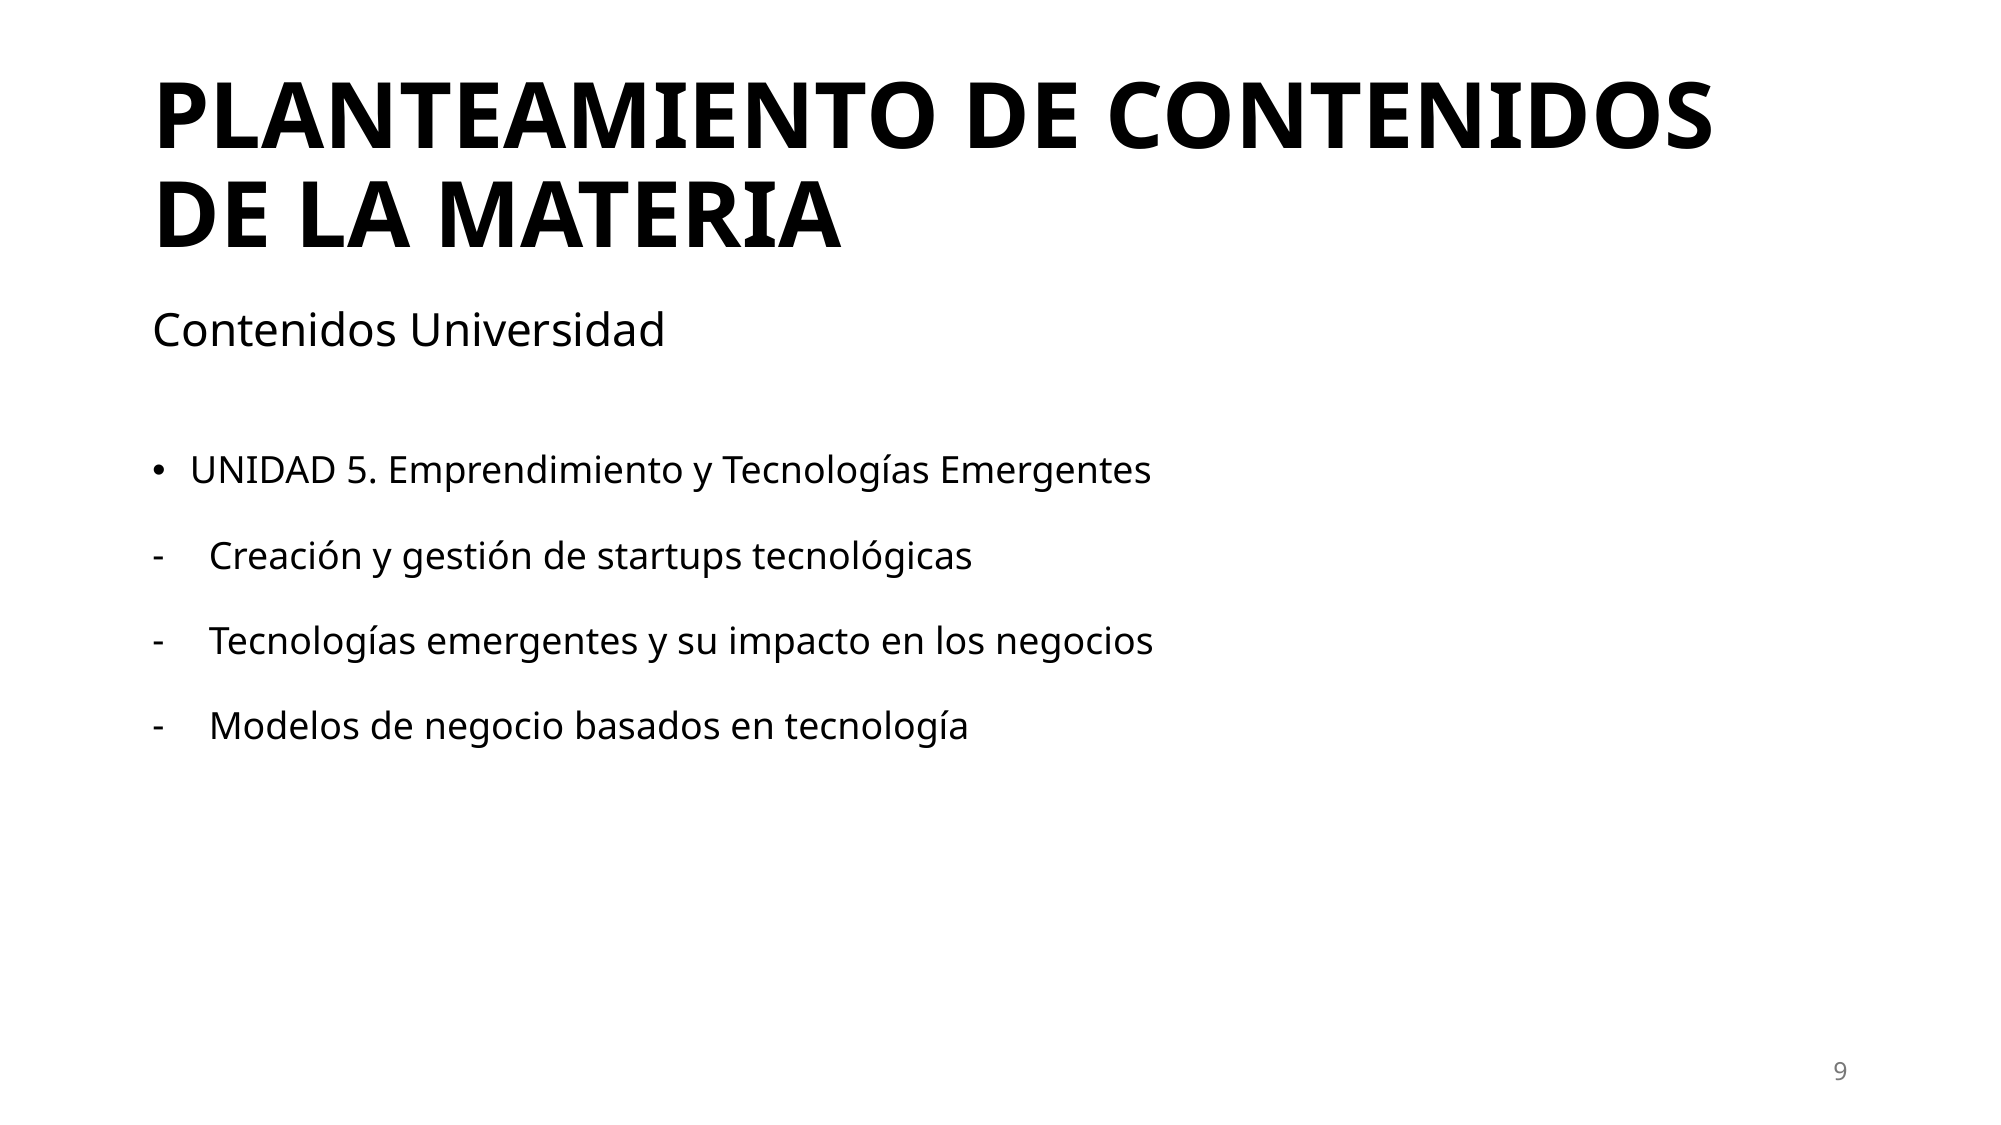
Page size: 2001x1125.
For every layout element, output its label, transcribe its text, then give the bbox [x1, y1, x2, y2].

title PLANTEAMIENTO DE CONTENIDOS DE LA MATERIA [137, 59, 1863, 278]
list Contenidos Universidad UNIDAD 5. Emprendimiento y Tecnologías Emergentes Creación y gestión de startups tecnológicas Tecnologías emergentes y su impacto en los negocios Modelos de negocio basados en tecnología [137, 299, 1863, 980]
slide_number 9 [1412, 1042, 1863, 1103]
